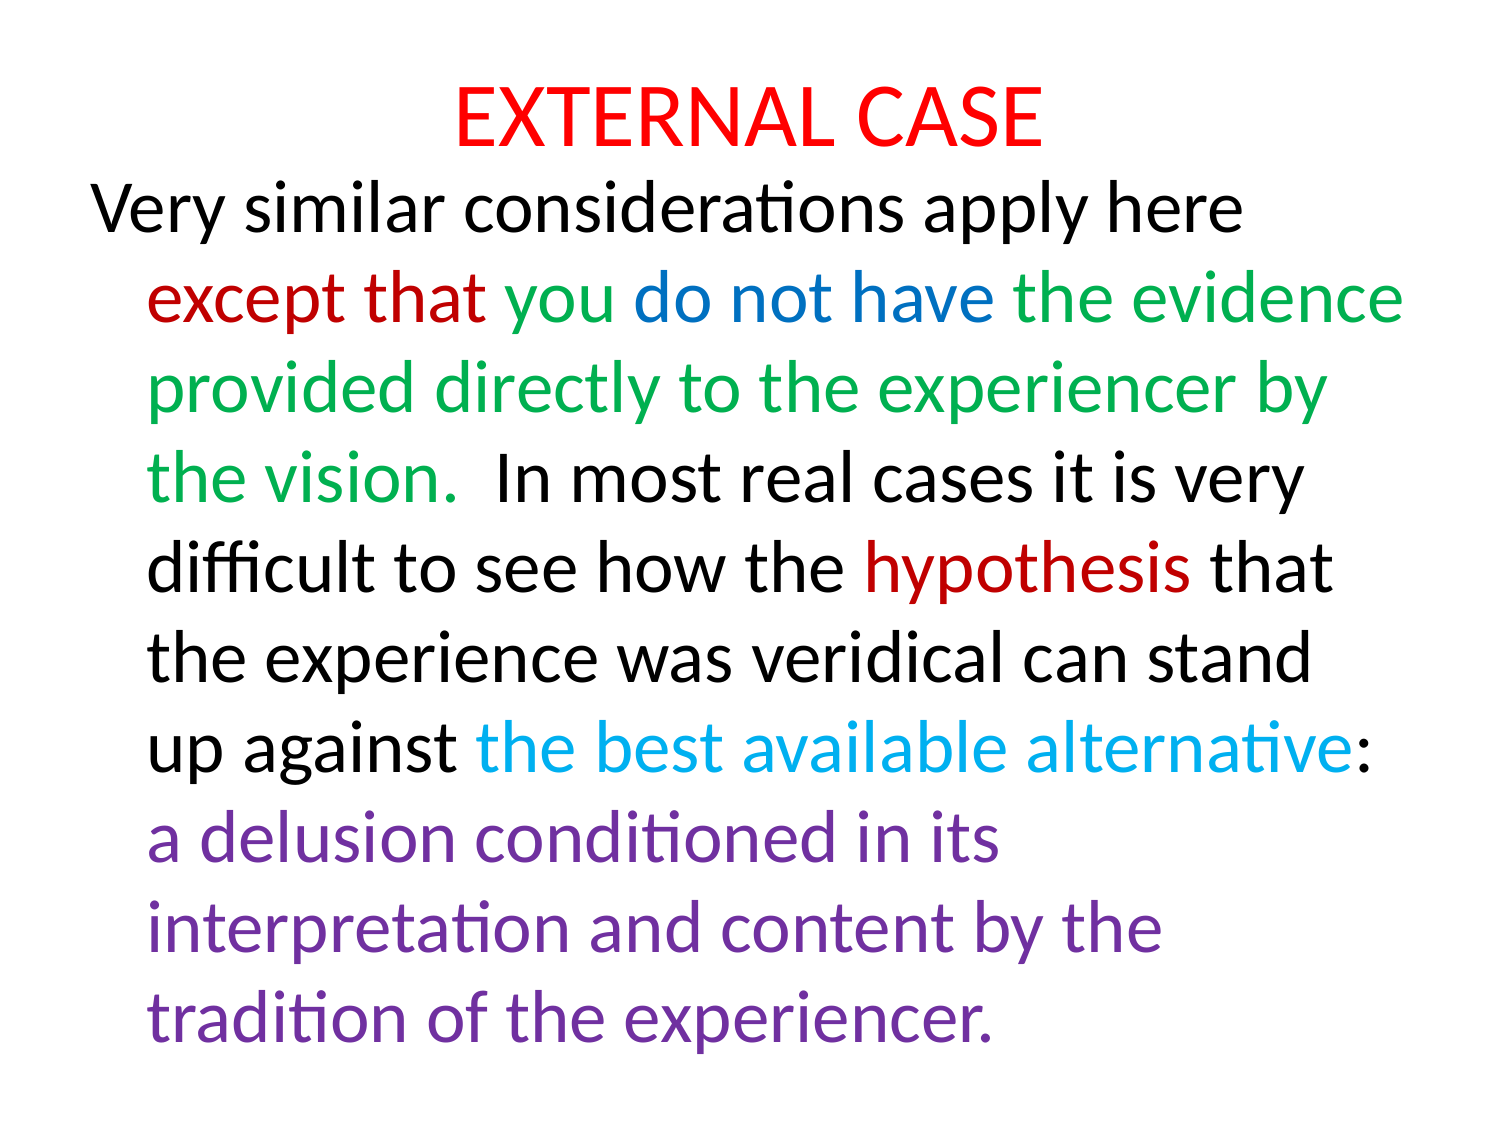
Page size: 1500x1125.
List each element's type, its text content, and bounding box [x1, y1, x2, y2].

title EXTERNAL CASE [75, 45, 1425, 149]
list Very similar considerations apply here except that you do not have the evidence provided directly to the experiencer by the vision. In most real cases it is very difficult to see how the hypothesis that the experience was veridical can stand up against the best available alternative: a delusion conditioned in its interpretation and content by the tradition of the experiencer. [75, 149, 1425, 1125]
